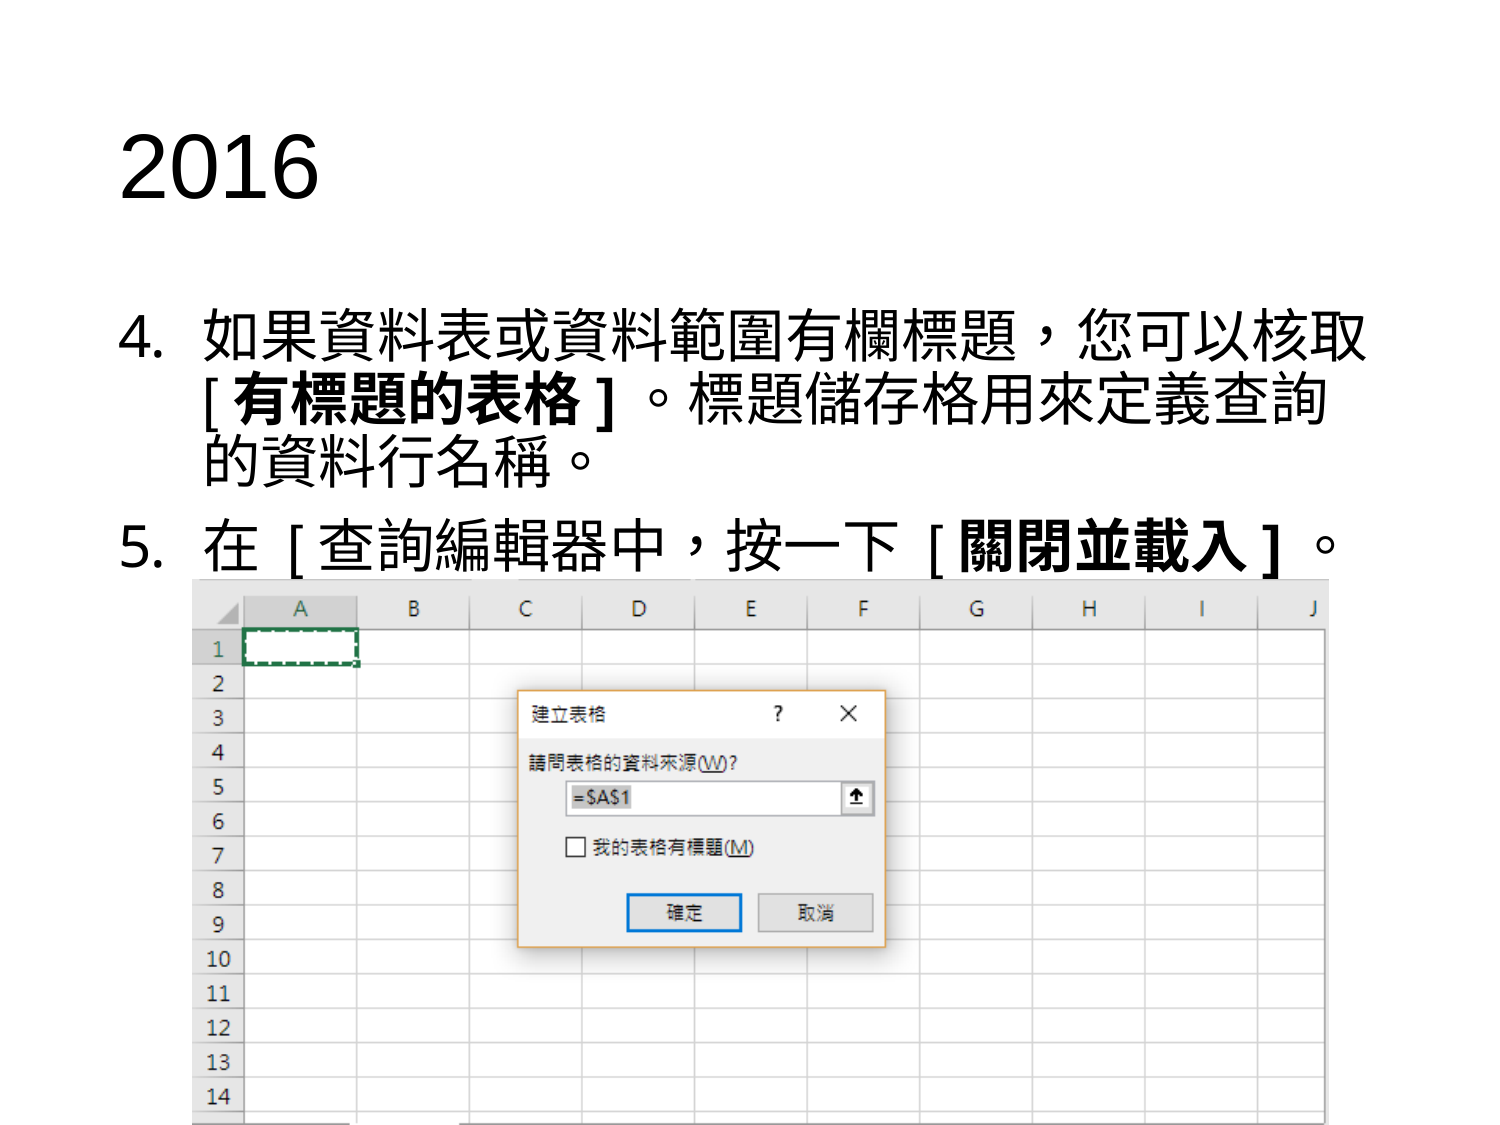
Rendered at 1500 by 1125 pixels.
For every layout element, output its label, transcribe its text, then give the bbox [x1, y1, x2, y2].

list 如果資料表或資料範圍有欄標題，您可以核取 [有標題的表格]。標題儲存格用來定義查詢的資料行名稱。 在 [查詢編輯器中，按一下 [關閉並載入]。 [103, 299, 1397, 1014]
title 2016 [103, 59, 1397, 278]
picture [192, 579, 1329, 1125]
